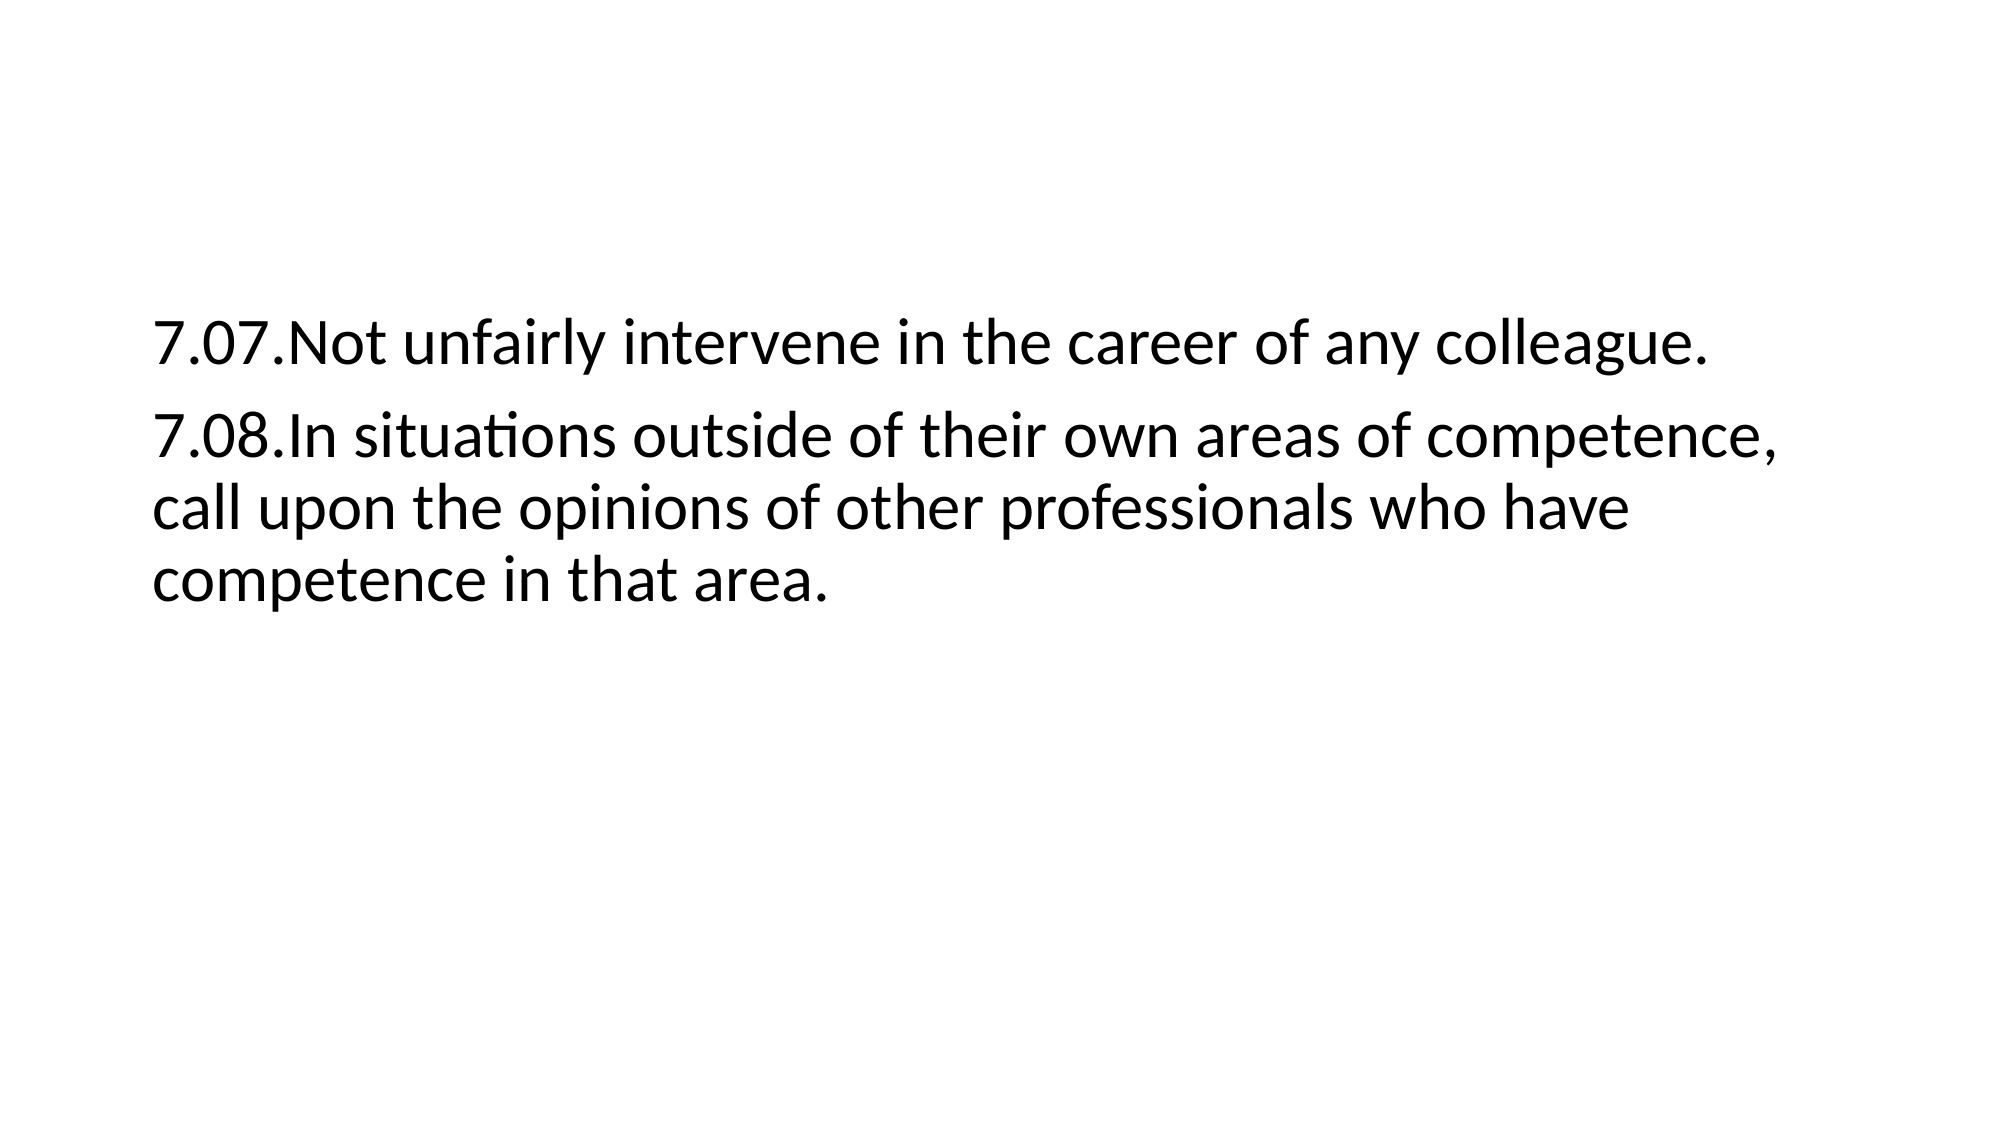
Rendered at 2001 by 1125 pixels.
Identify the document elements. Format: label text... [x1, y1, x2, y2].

list 7.07.Not unfairly intervene in the career of any colleague. 7.08.In situations outside of their own areas of competence, call upon the opinions of other professionals who have competence in that area. [137, 299, 1863, 1014]
